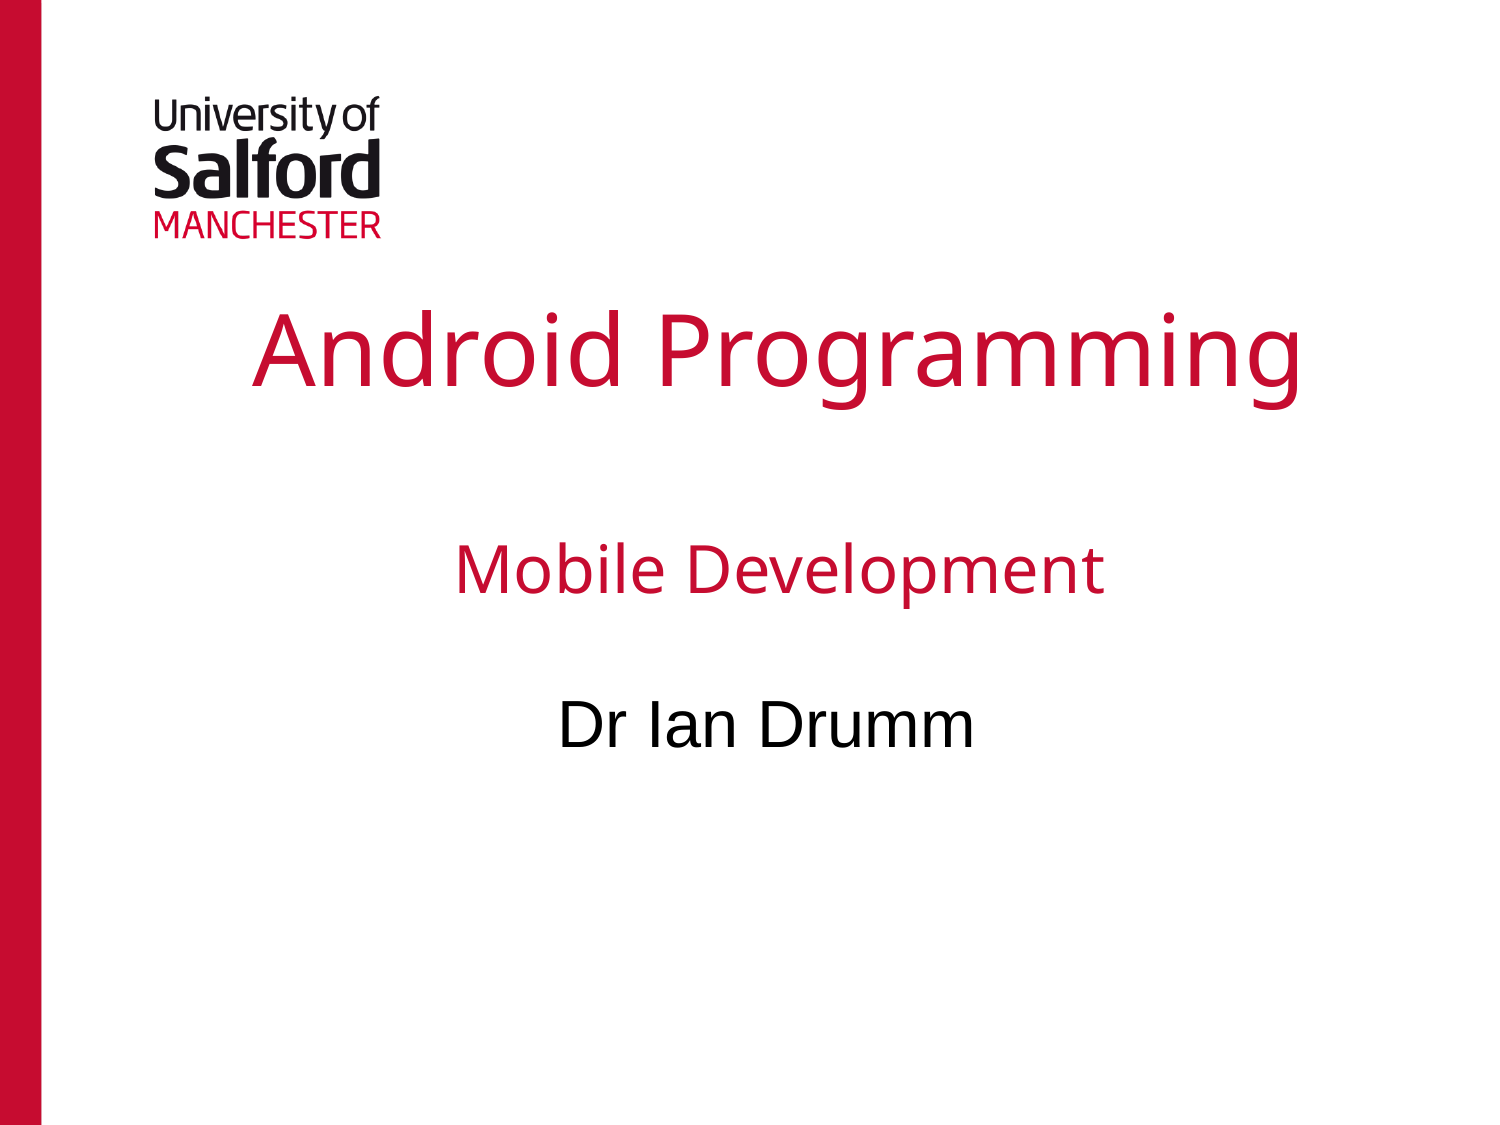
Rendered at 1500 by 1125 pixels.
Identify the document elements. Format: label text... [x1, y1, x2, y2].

title Android Programming Mobile Development [194, 290, 1365, 604]
subtitle Dr Ian Drumm [241, 680, 1293, 969]
picture [101, 42, 434, 292]
